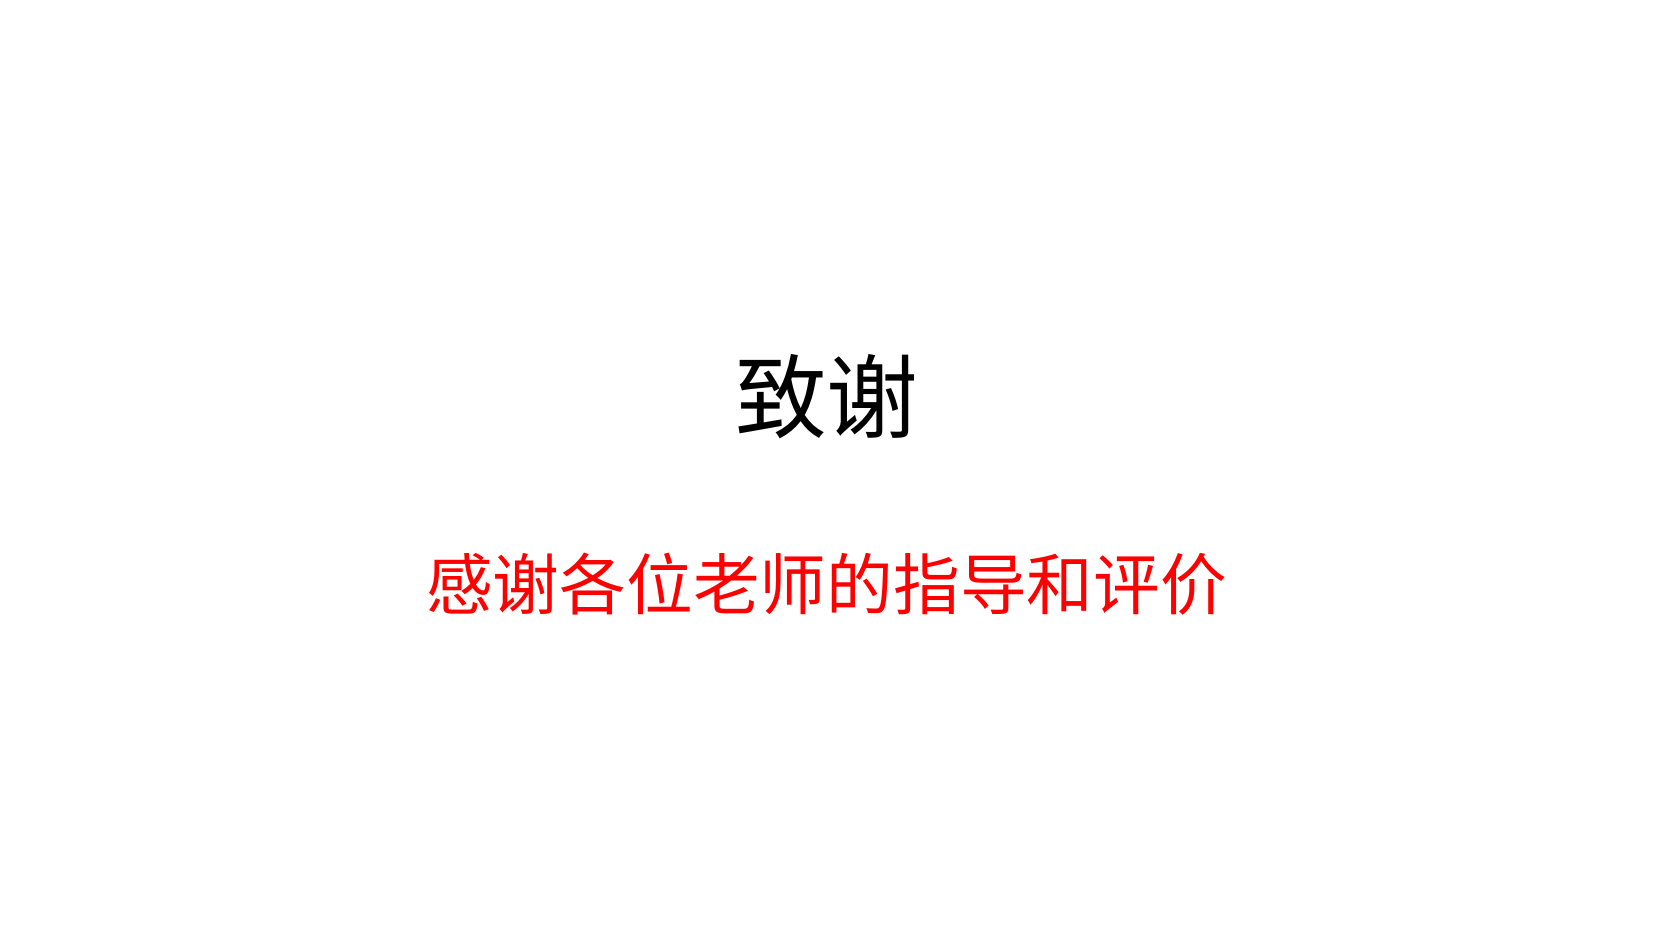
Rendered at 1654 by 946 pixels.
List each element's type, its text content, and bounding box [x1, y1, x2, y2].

title 致谢 [124, 293, 1530, 497]
subtitle 感谢各位老师的指导和评价 [248, 535, 1406, 777]
